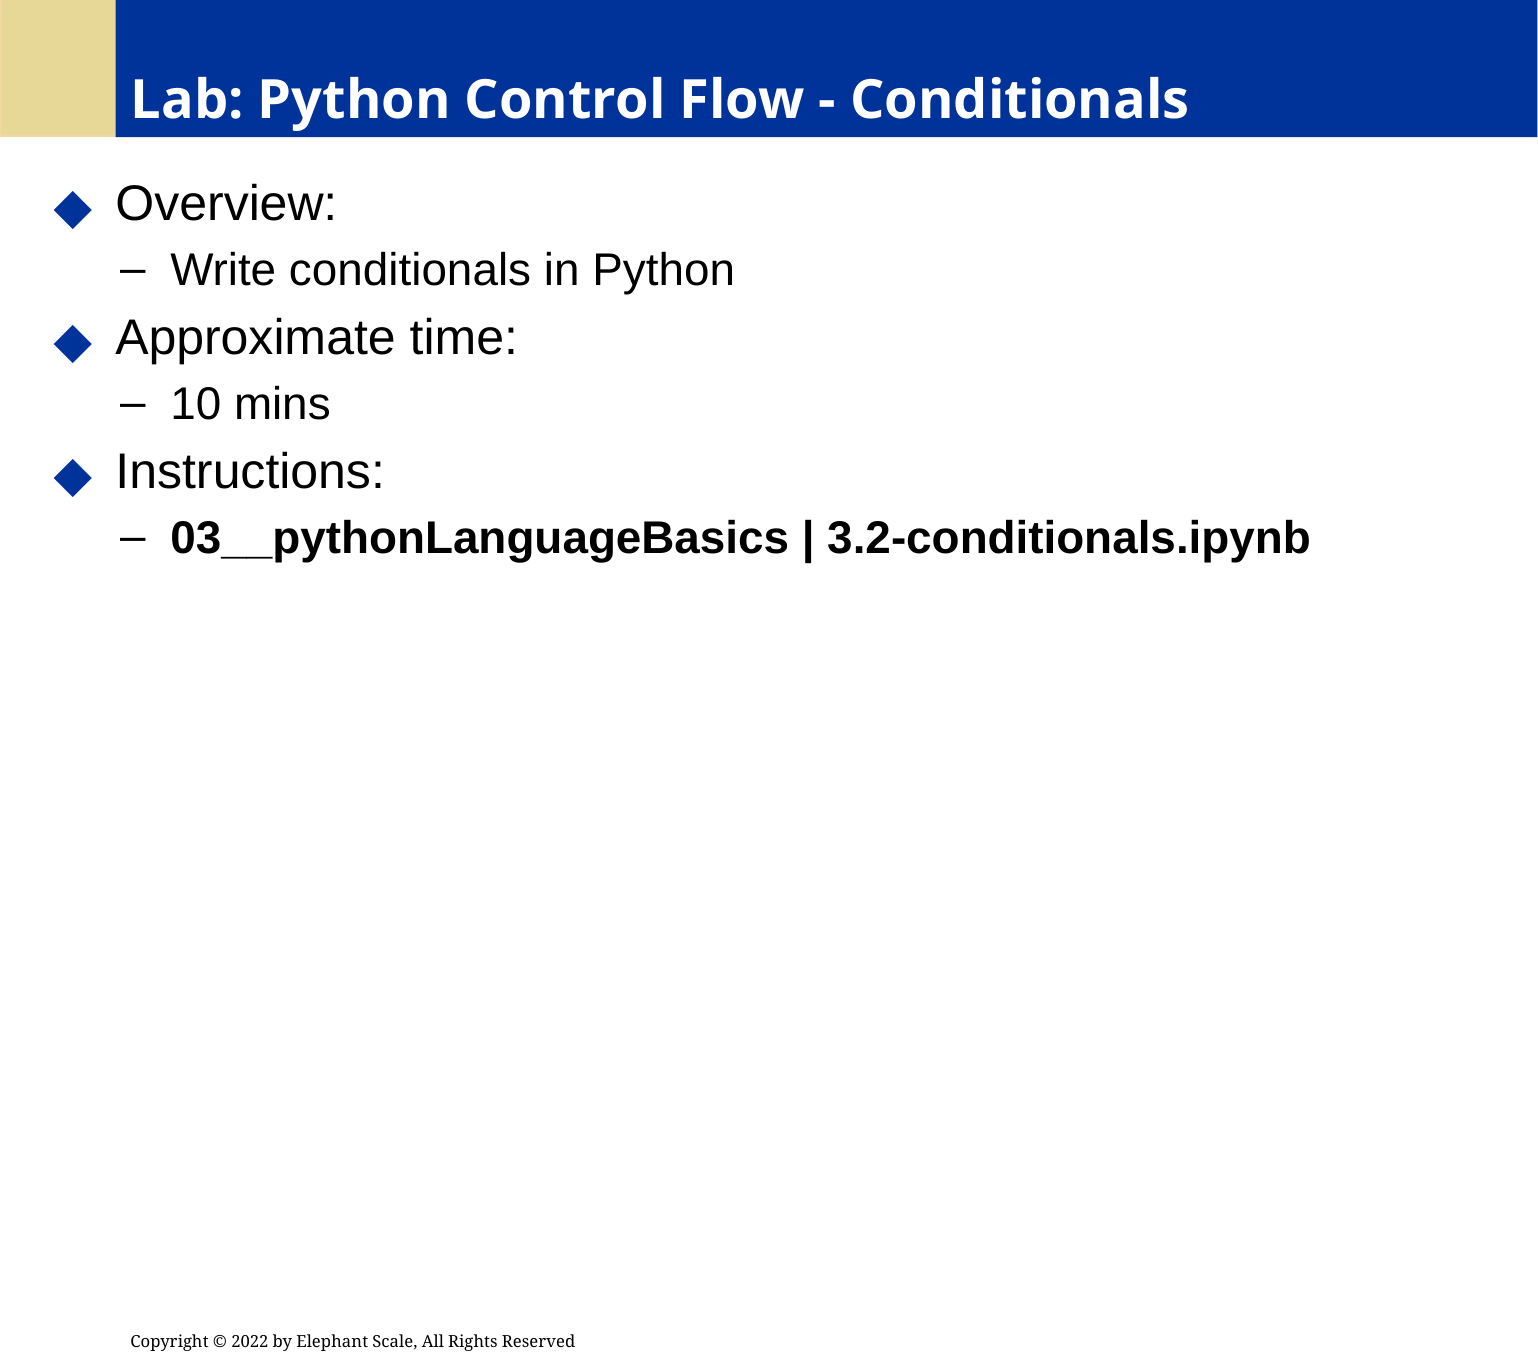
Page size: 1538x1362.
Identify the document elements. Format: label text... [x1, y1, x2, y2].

picture [0, 0, 115, 137]
title Lab: Python Control Flow - Conditionals [115, 0, 1538, 138]
list Overview: Write conditionals in Python Approximate time: 10 mins Instructions: 03__pythonLanguageBasics | 3.2-conditionals.ipynb [38, 163, 1499, 1284]
text_box Copyright © 2022 by Elephant Scale, All Rights Reserved [115, 1322, 1538, 1358]
